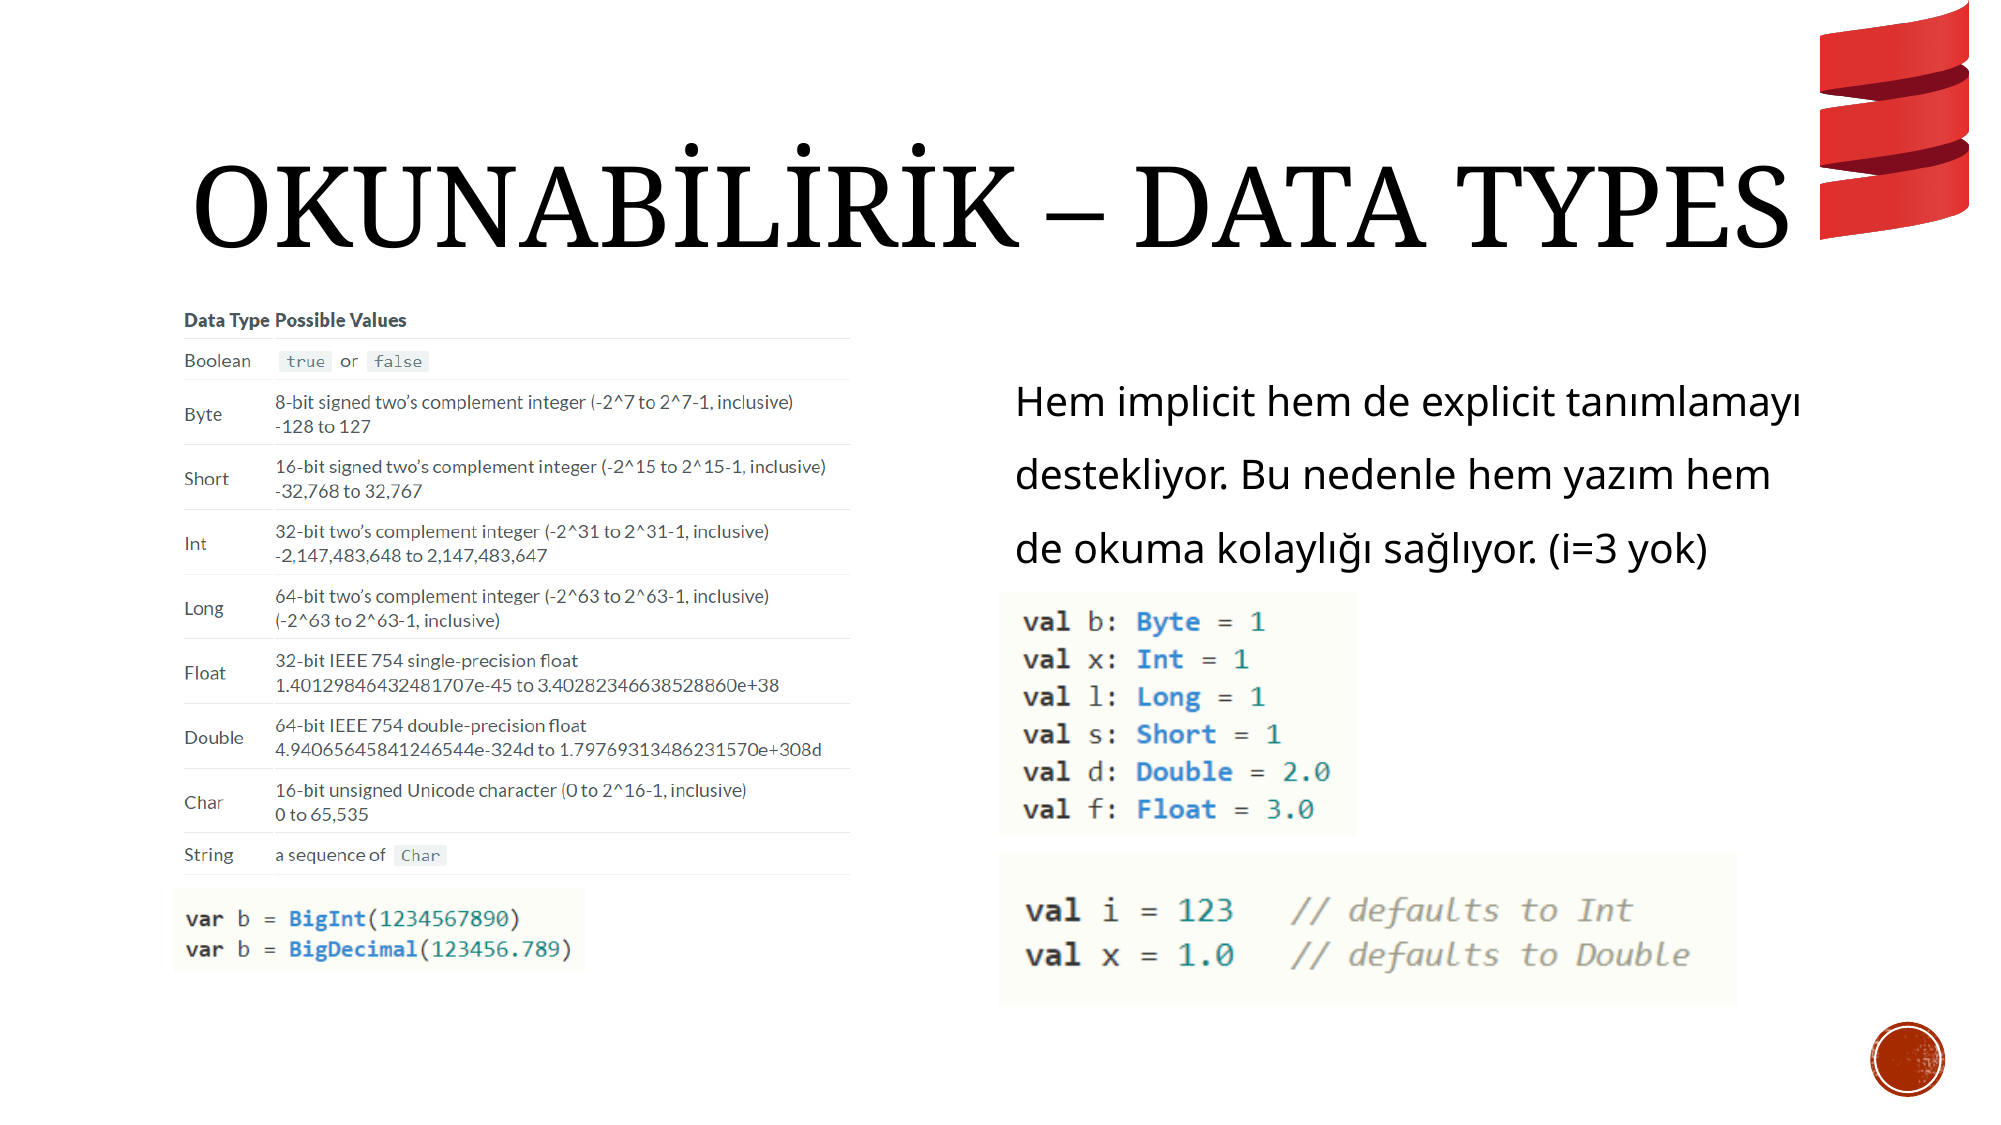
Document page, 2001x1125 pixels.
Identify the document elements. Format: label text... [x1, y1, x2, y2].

picture [174, 305, 864, 972]
picture [1820, 0, 1969, 240]
title OKUNABİLİRİK – data types [175, 79, 1826, 344]
picture [999, 592, 1357, 836]
list Hem implicit hem de explicit tanımlamayı destekliyor. Bu nedenle hem yazım hem de okuma kolaylığı sağlıyor. (i=3 yok) [999, 343, 1826, 590]
picture [999, 853, 1737, 1007]
